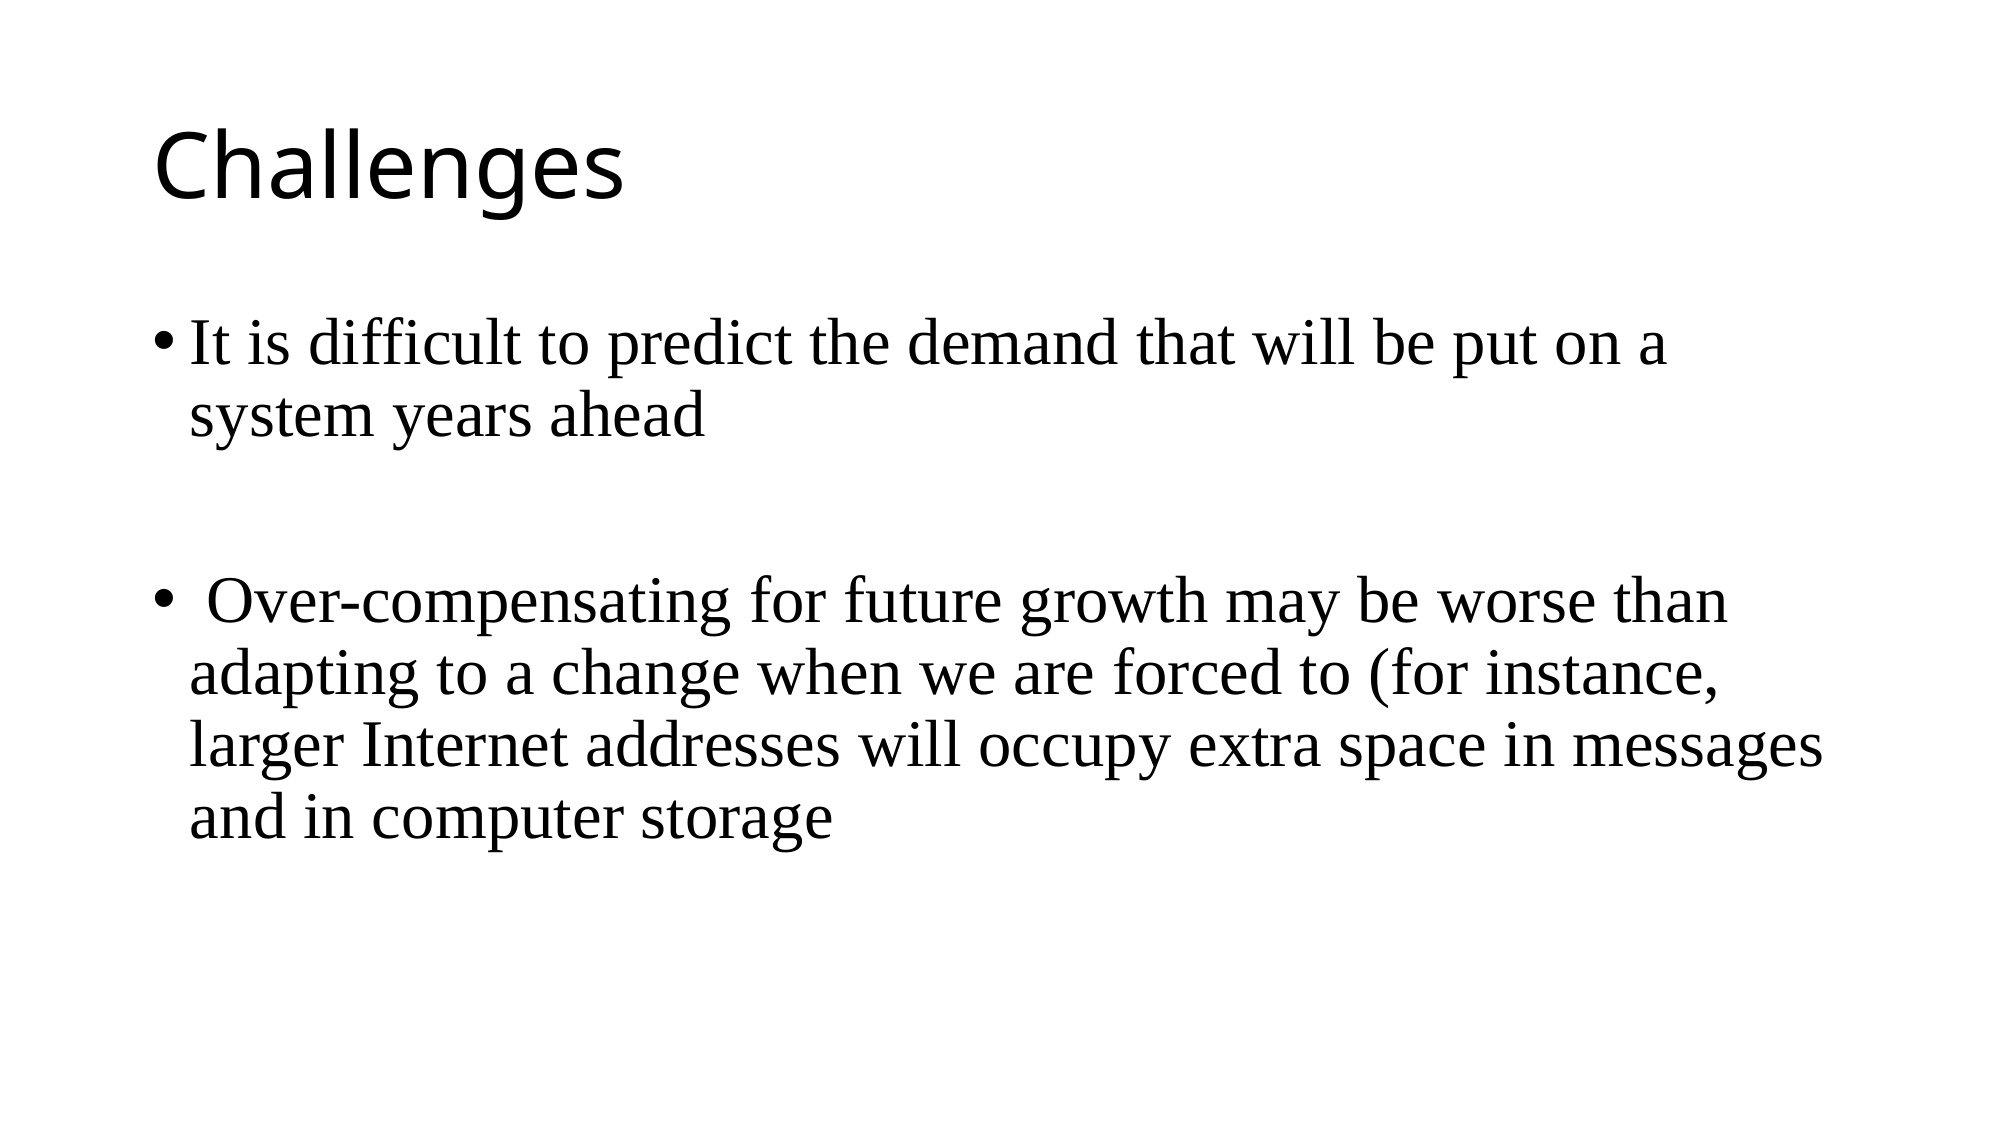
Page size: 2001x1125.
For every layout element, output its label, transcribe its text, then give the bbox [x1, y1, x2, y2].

title Challenges [137, 59, 1863, 278]
list It is difficult to predict the demand that will be put on a system years ahead Over-compensating for future growth may be worse than adapting to a change when we are forced to (for instance, larger Internet addresses will occupy extra space in messages and in computer storage [137, 299, 1863, 1014]
